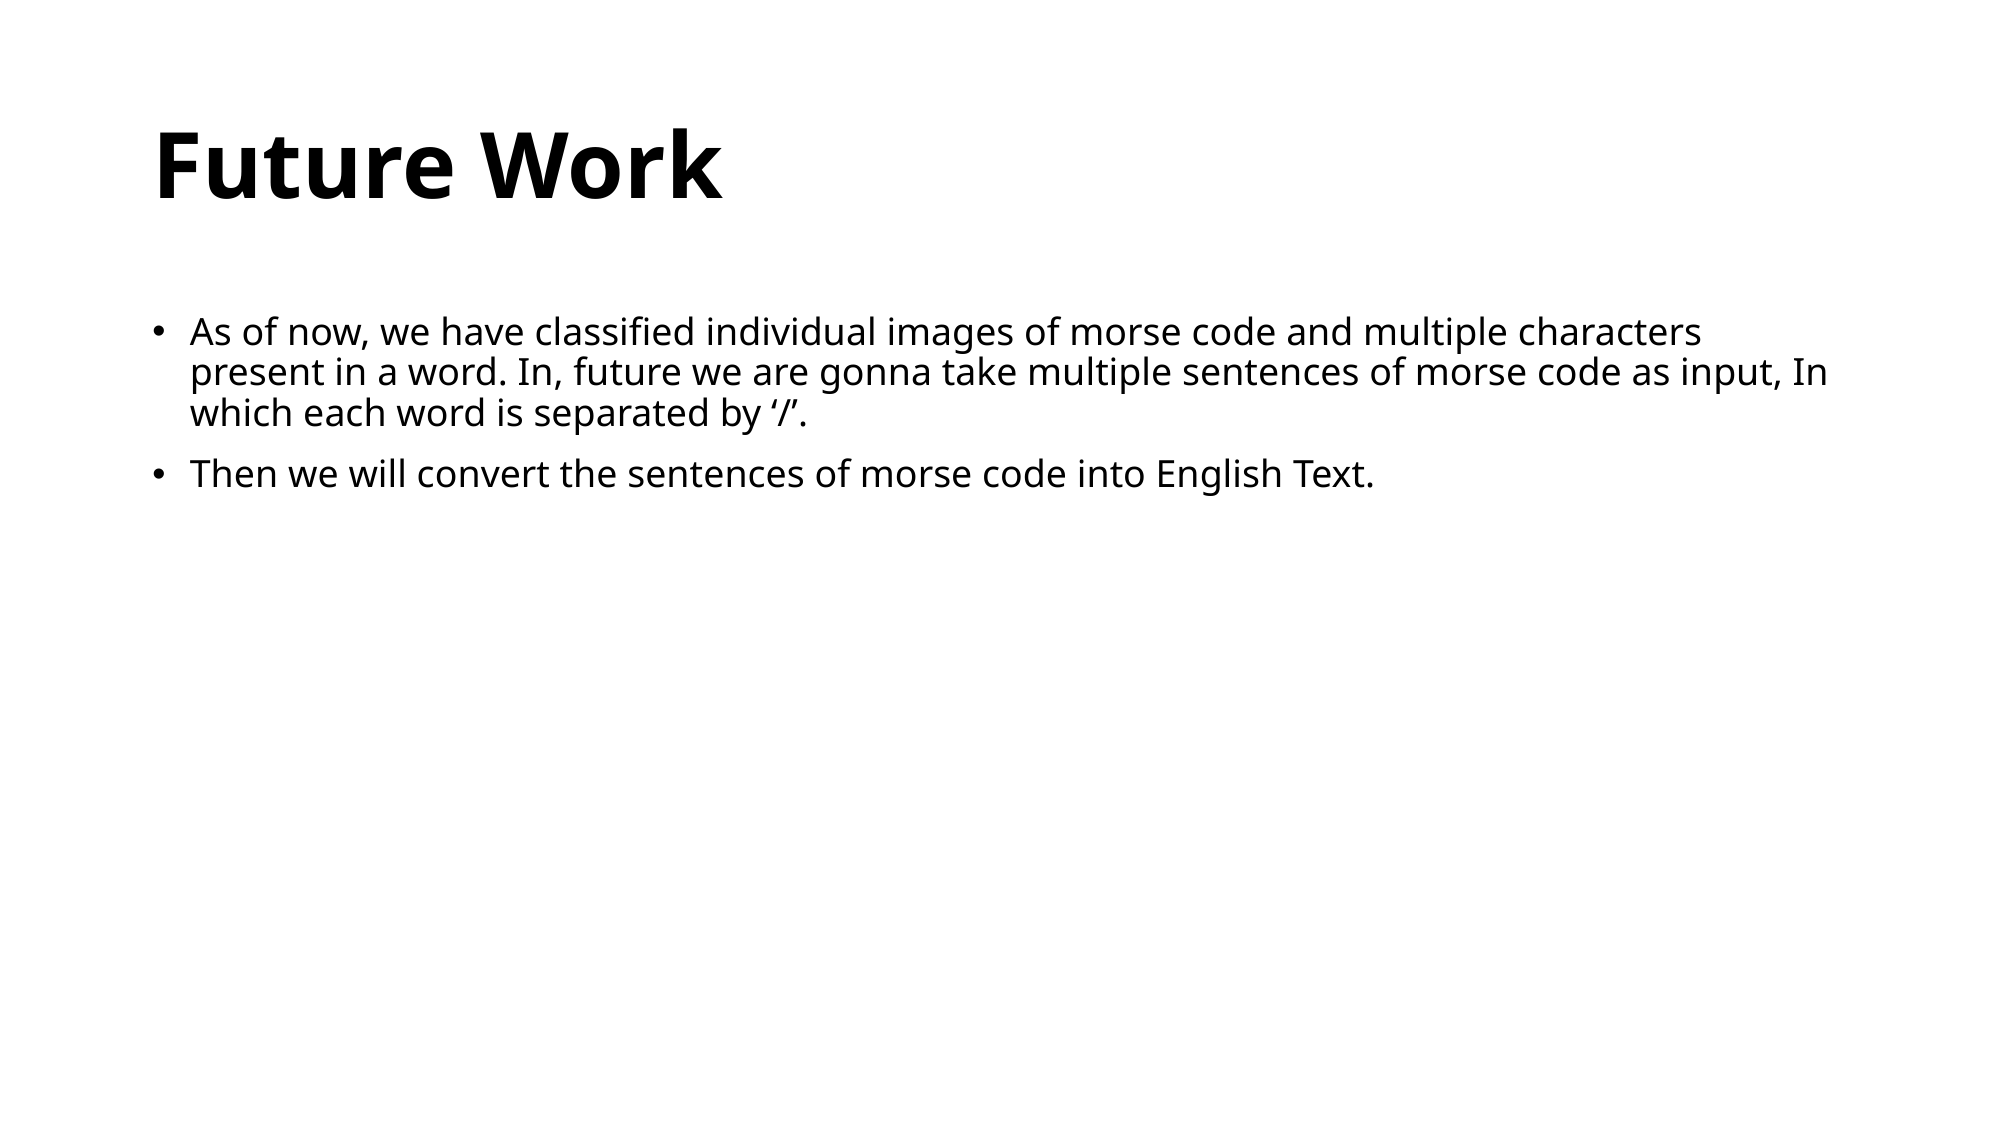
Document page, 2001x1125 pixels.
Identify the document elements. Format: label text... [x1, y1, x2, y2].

list As of now, we have classified individual images of morse code and multiple characters present in a word. In, future we are gonna take multiple sentences of morse code as input, In which each word is separated by ‘/’. Then we will convert the sentences of morse code into English Text. [137, 305, 1863, 1020]
title Future Work [137, 59, 1863, 278]
